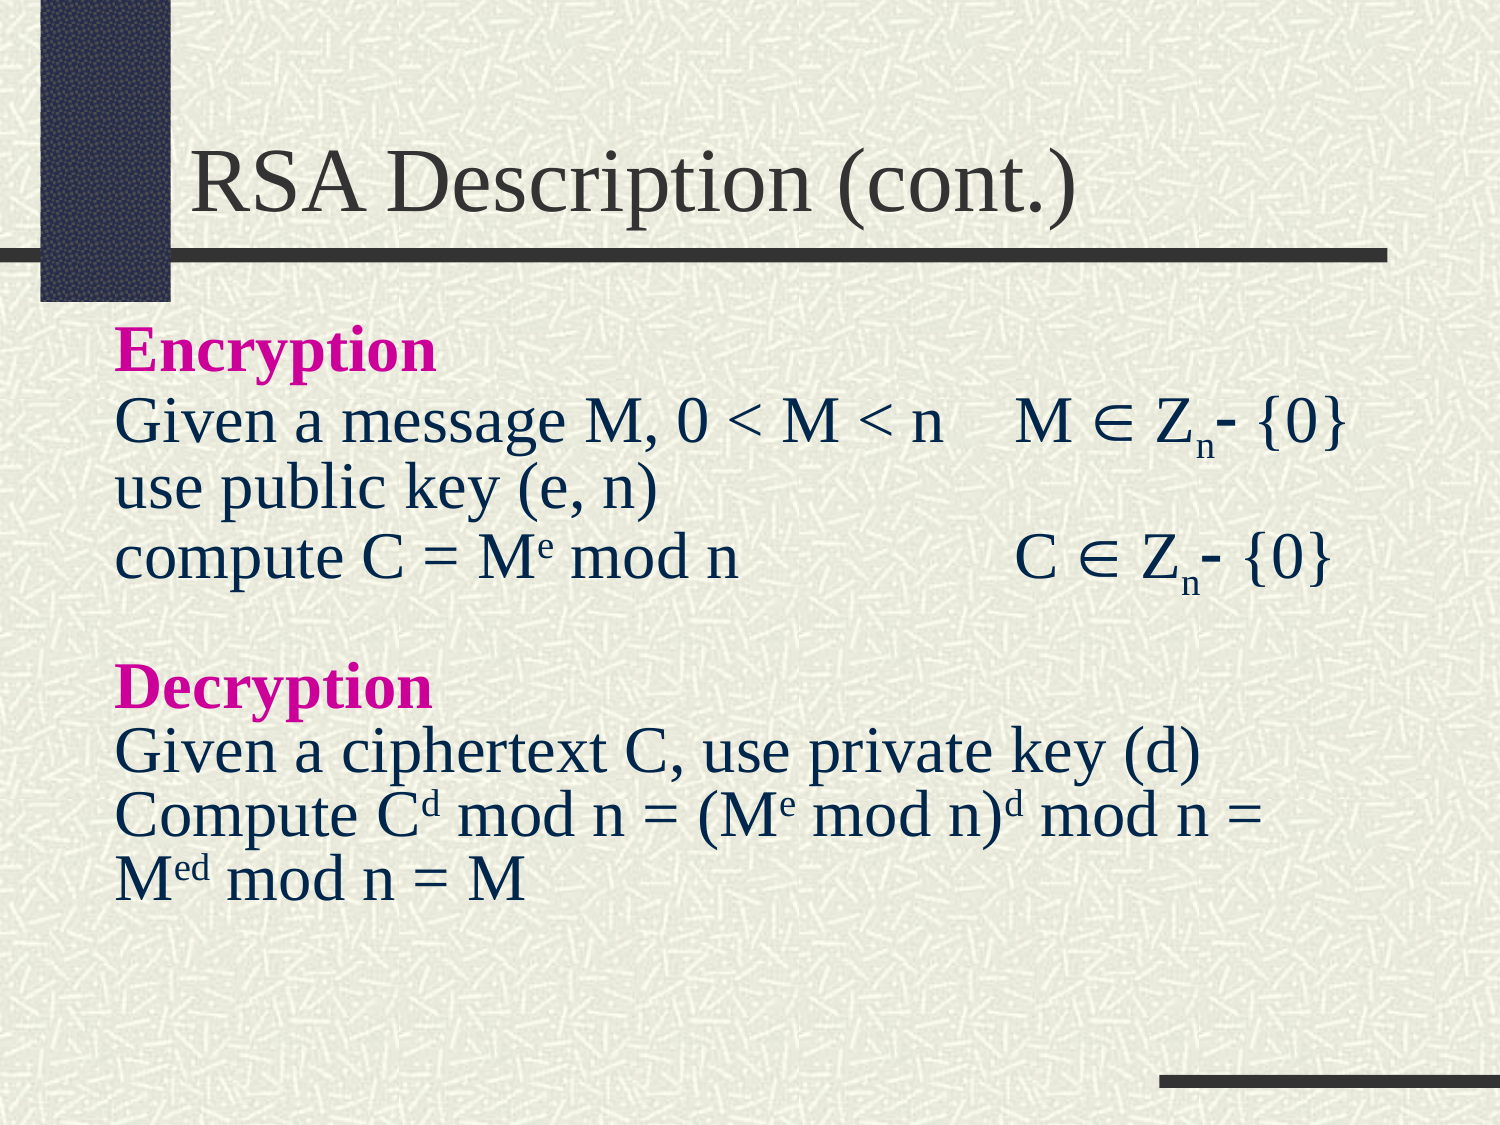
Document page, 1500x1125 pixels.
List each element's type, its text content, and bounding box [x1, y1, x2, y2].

text_box Encryption Given a message M, 0 < M < n M  Zn {0} use public key (e, n) compute C = Me mod n C  Zn {0} Decryption Given a ciphertext C, use private key (d) Compute Cd mod n = (Me mod n)d mod n = Med mod n = M [99, 312, 1388, 988]
text_box RSA Description (cont.) [174, 50, 1450, 237]
picture [0, 0, 1500, 1125]
